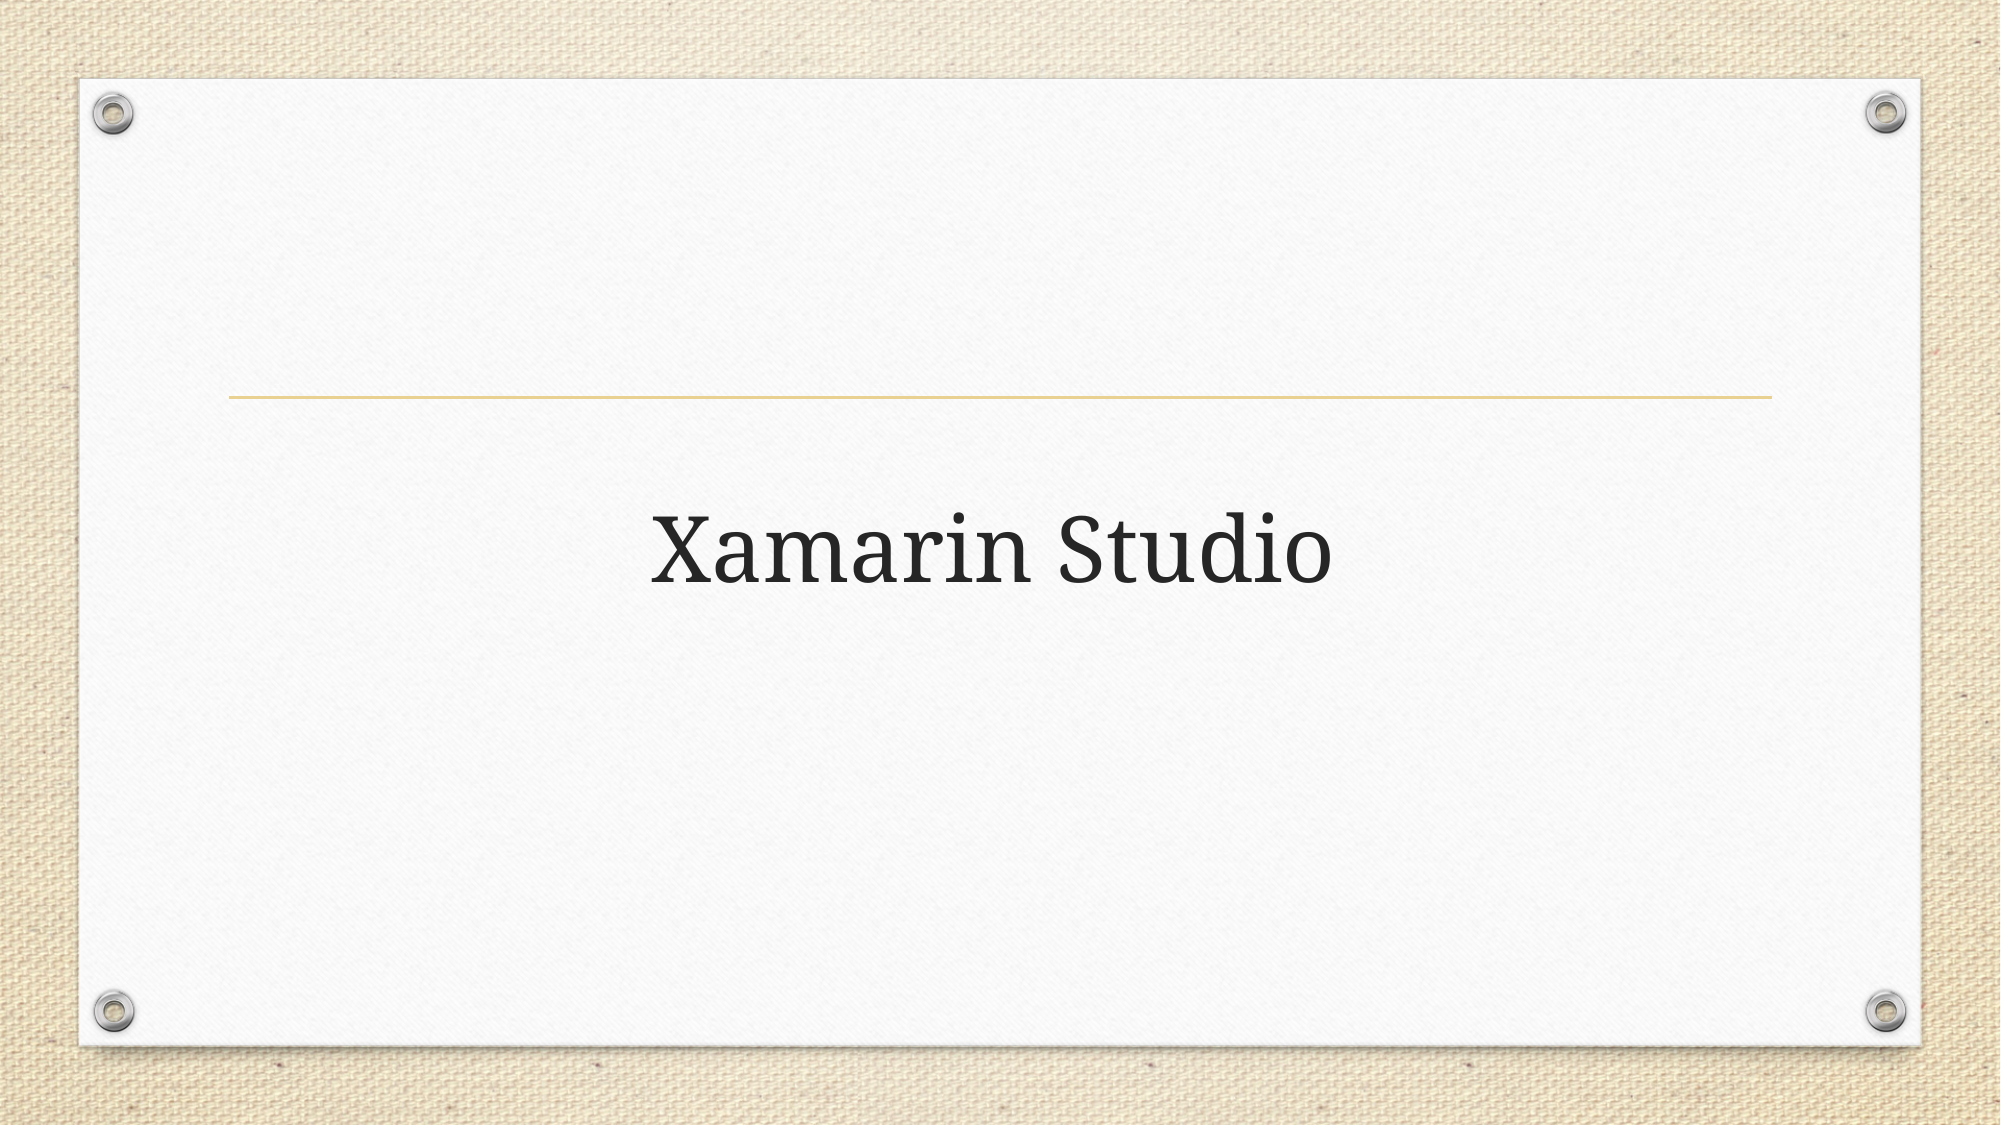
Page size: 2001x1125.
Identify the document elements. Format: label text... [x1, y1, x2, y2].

title Xamarin Studio [206, 438, 1782, 653]
picture [0, 0, 2001, 1125]
